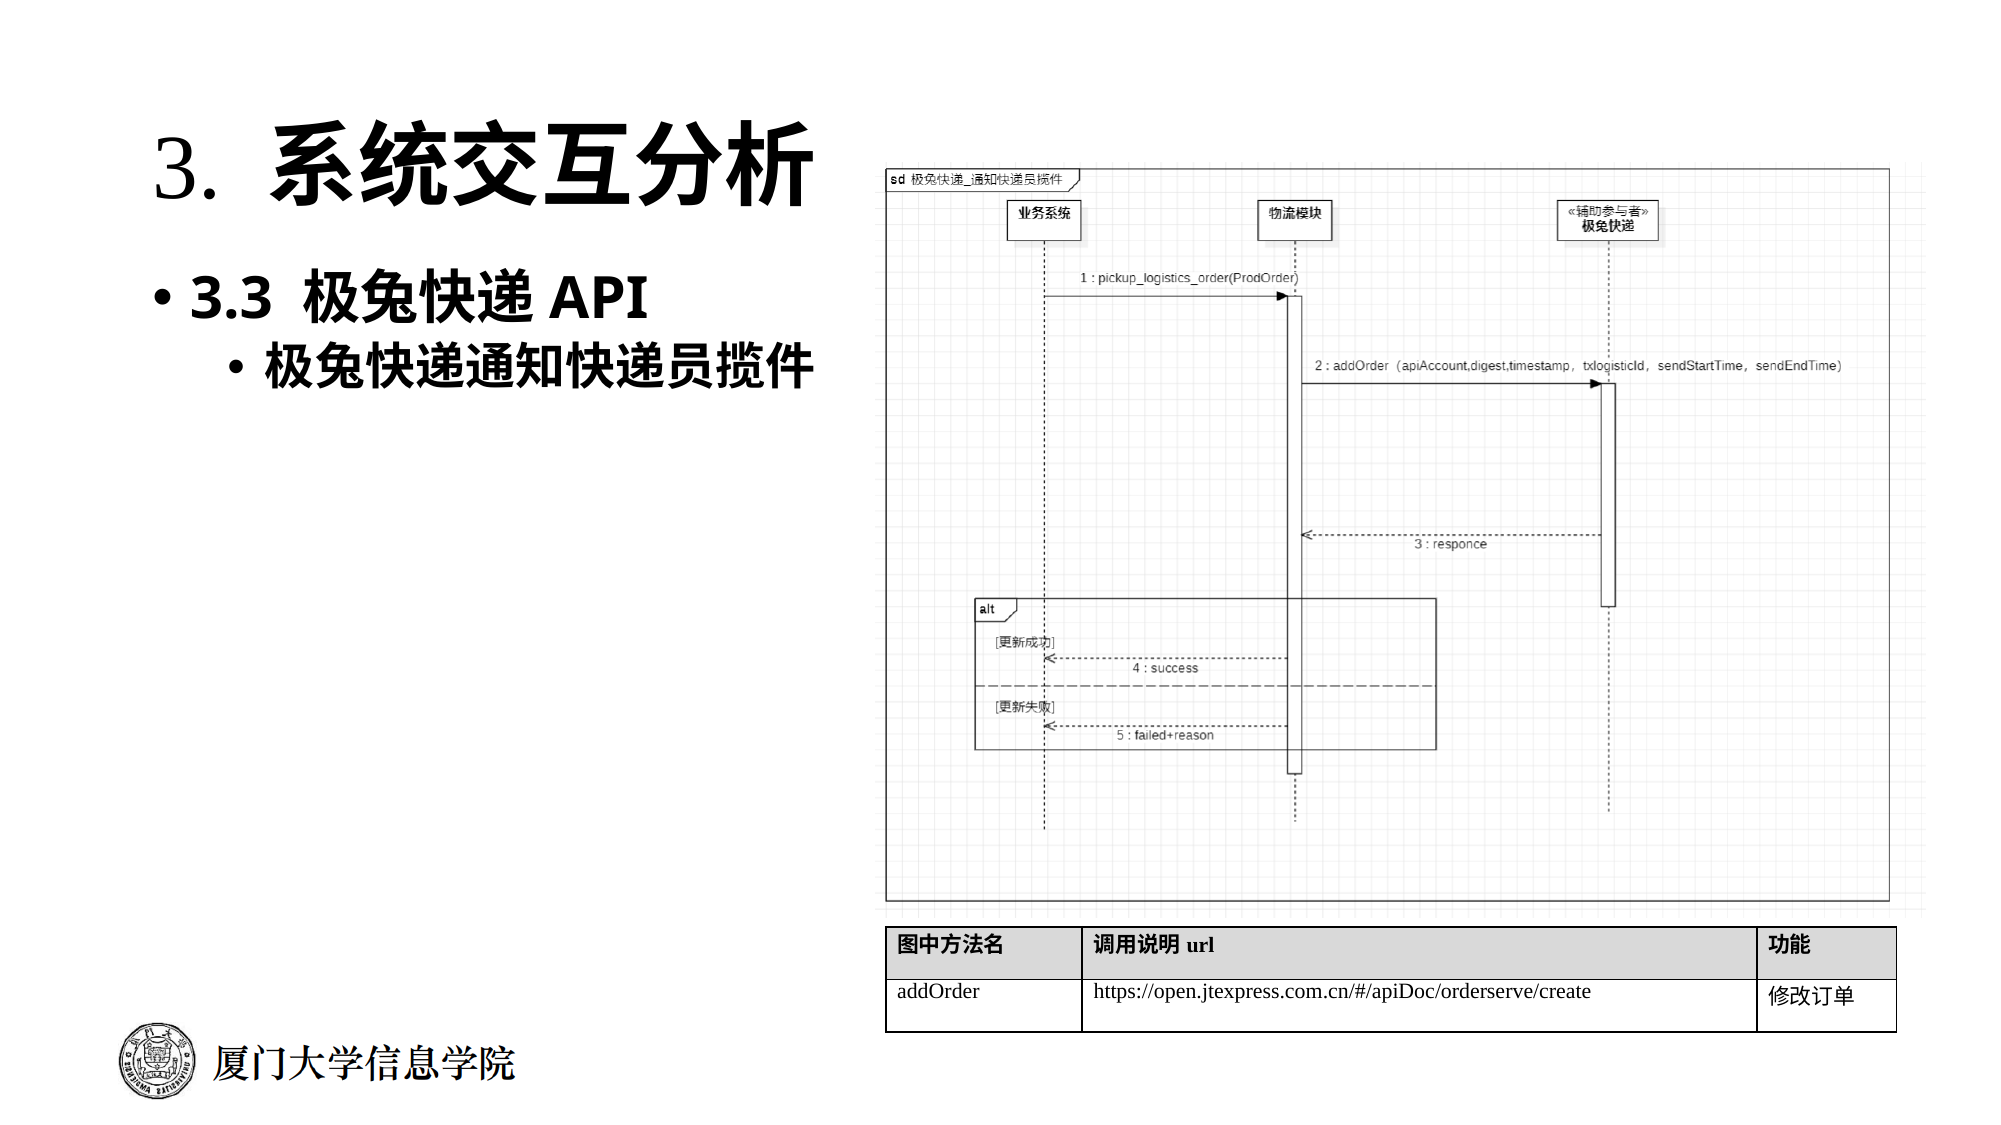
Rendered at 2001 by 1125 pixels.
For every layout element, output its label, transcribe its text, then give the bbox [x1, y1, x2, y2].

picture [70, 982, 602, 1110]
table_cell https://open.jtexpress.com.cn/#/apiDoc/orderserve/create [1083, 980, 1756, 1031]
table_cell addOrder [887, 980, 1081, 1031]
title 3. 系统交互分析 [137, 59, 1863, 261]
table_cell 修改订单 [1758, 980, 1896, 1031]
table_header 功能 [1758, 928, 1896, 979]
table_header 调用说明url [1083, 928, 1756, 979]
table_header 图中方法名 [887, 928, 1081, 979]
picture [875, 162, 1926, 918]
list 3.3 极兔快递API 极兔快递通知快递员揽件 [137, 261, 1863, 975]
